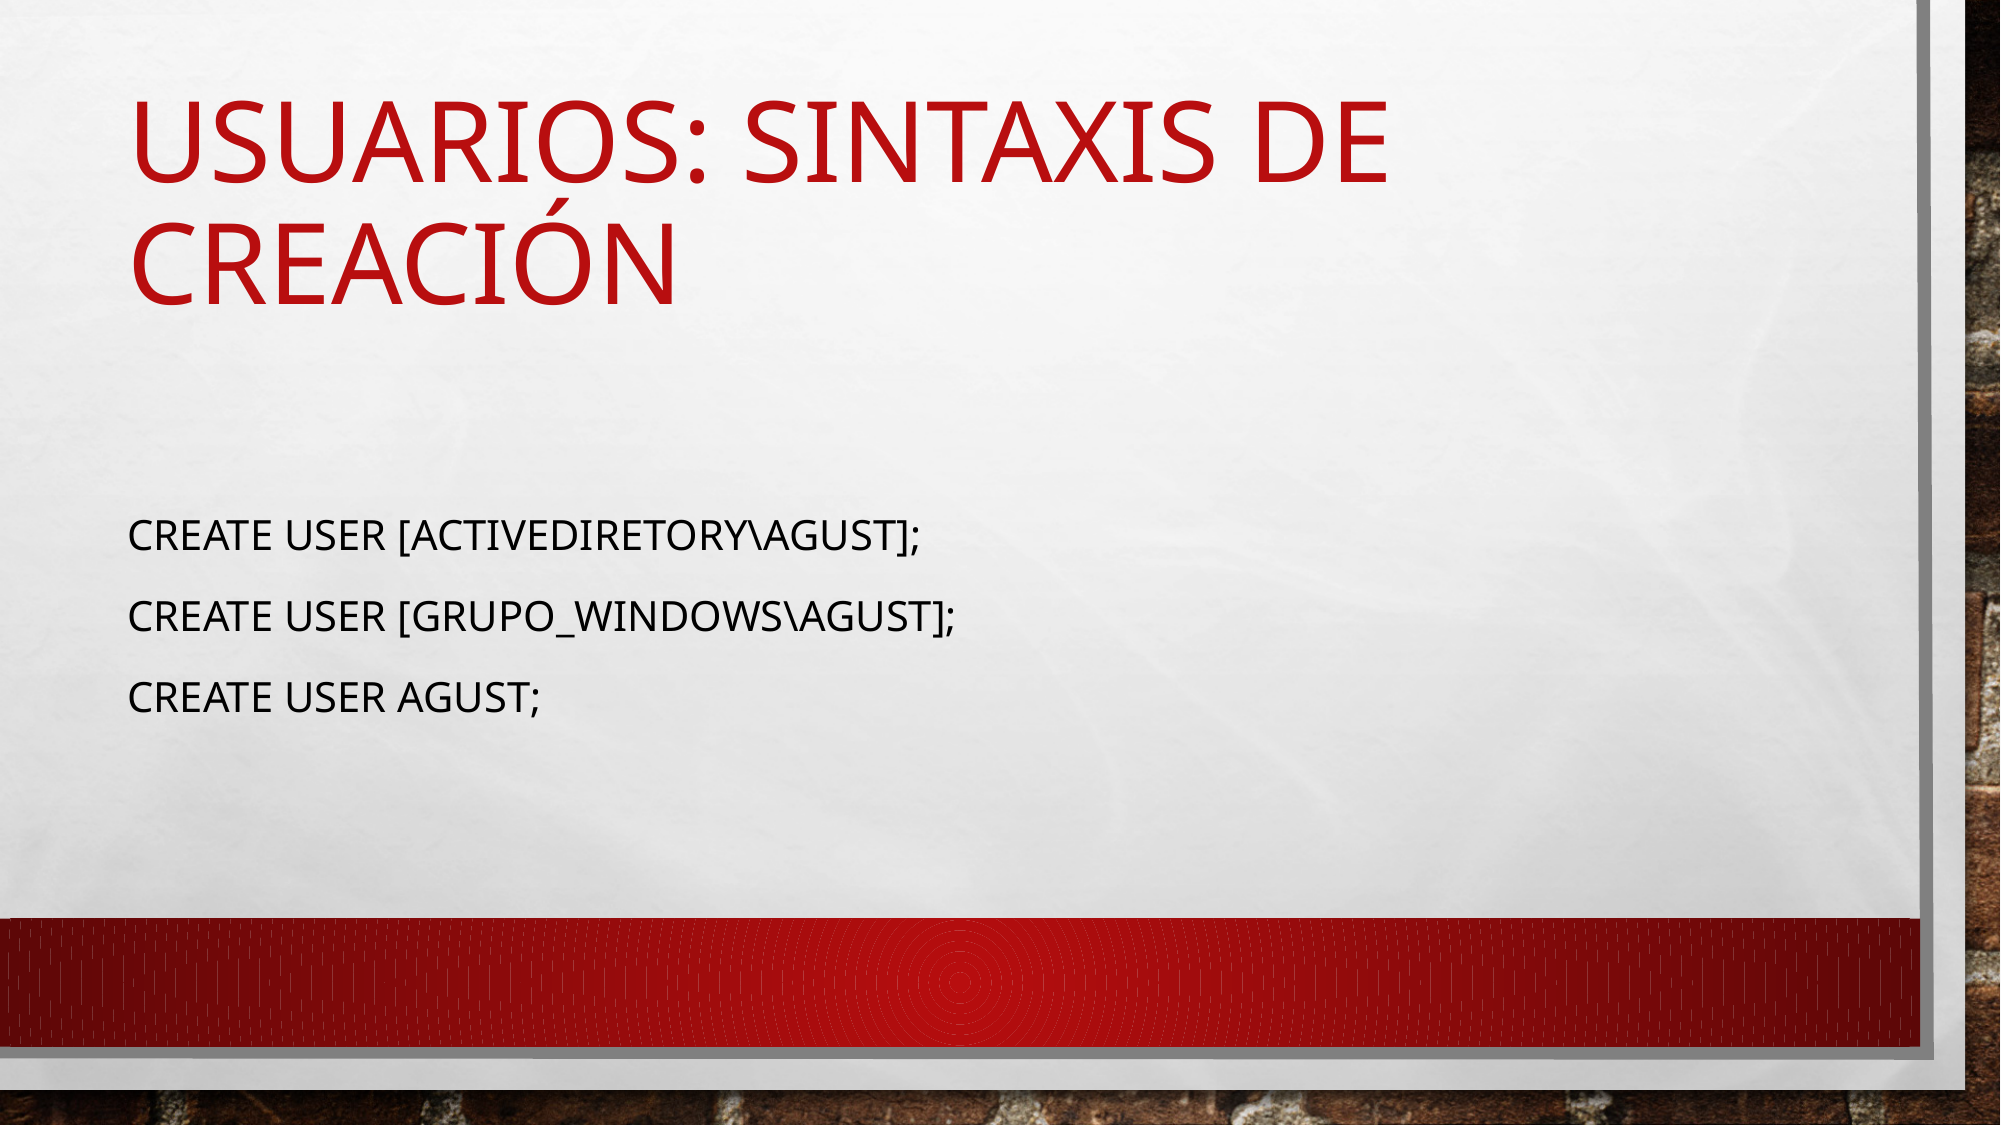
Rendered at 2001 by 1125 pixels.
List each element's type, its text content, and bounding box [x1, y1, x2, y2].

picture [0, 0, 2000, 1125]
title USUARIOS: SINTAXIS DE CREACIÓN [112, 112, 1818, 302]
list CREATE USER [ACTIVEDIRETORY\AGUST]; CREATE USER [GRUPO_Windows\agust]; Create user agust; [112, 338, 1818, 882]
